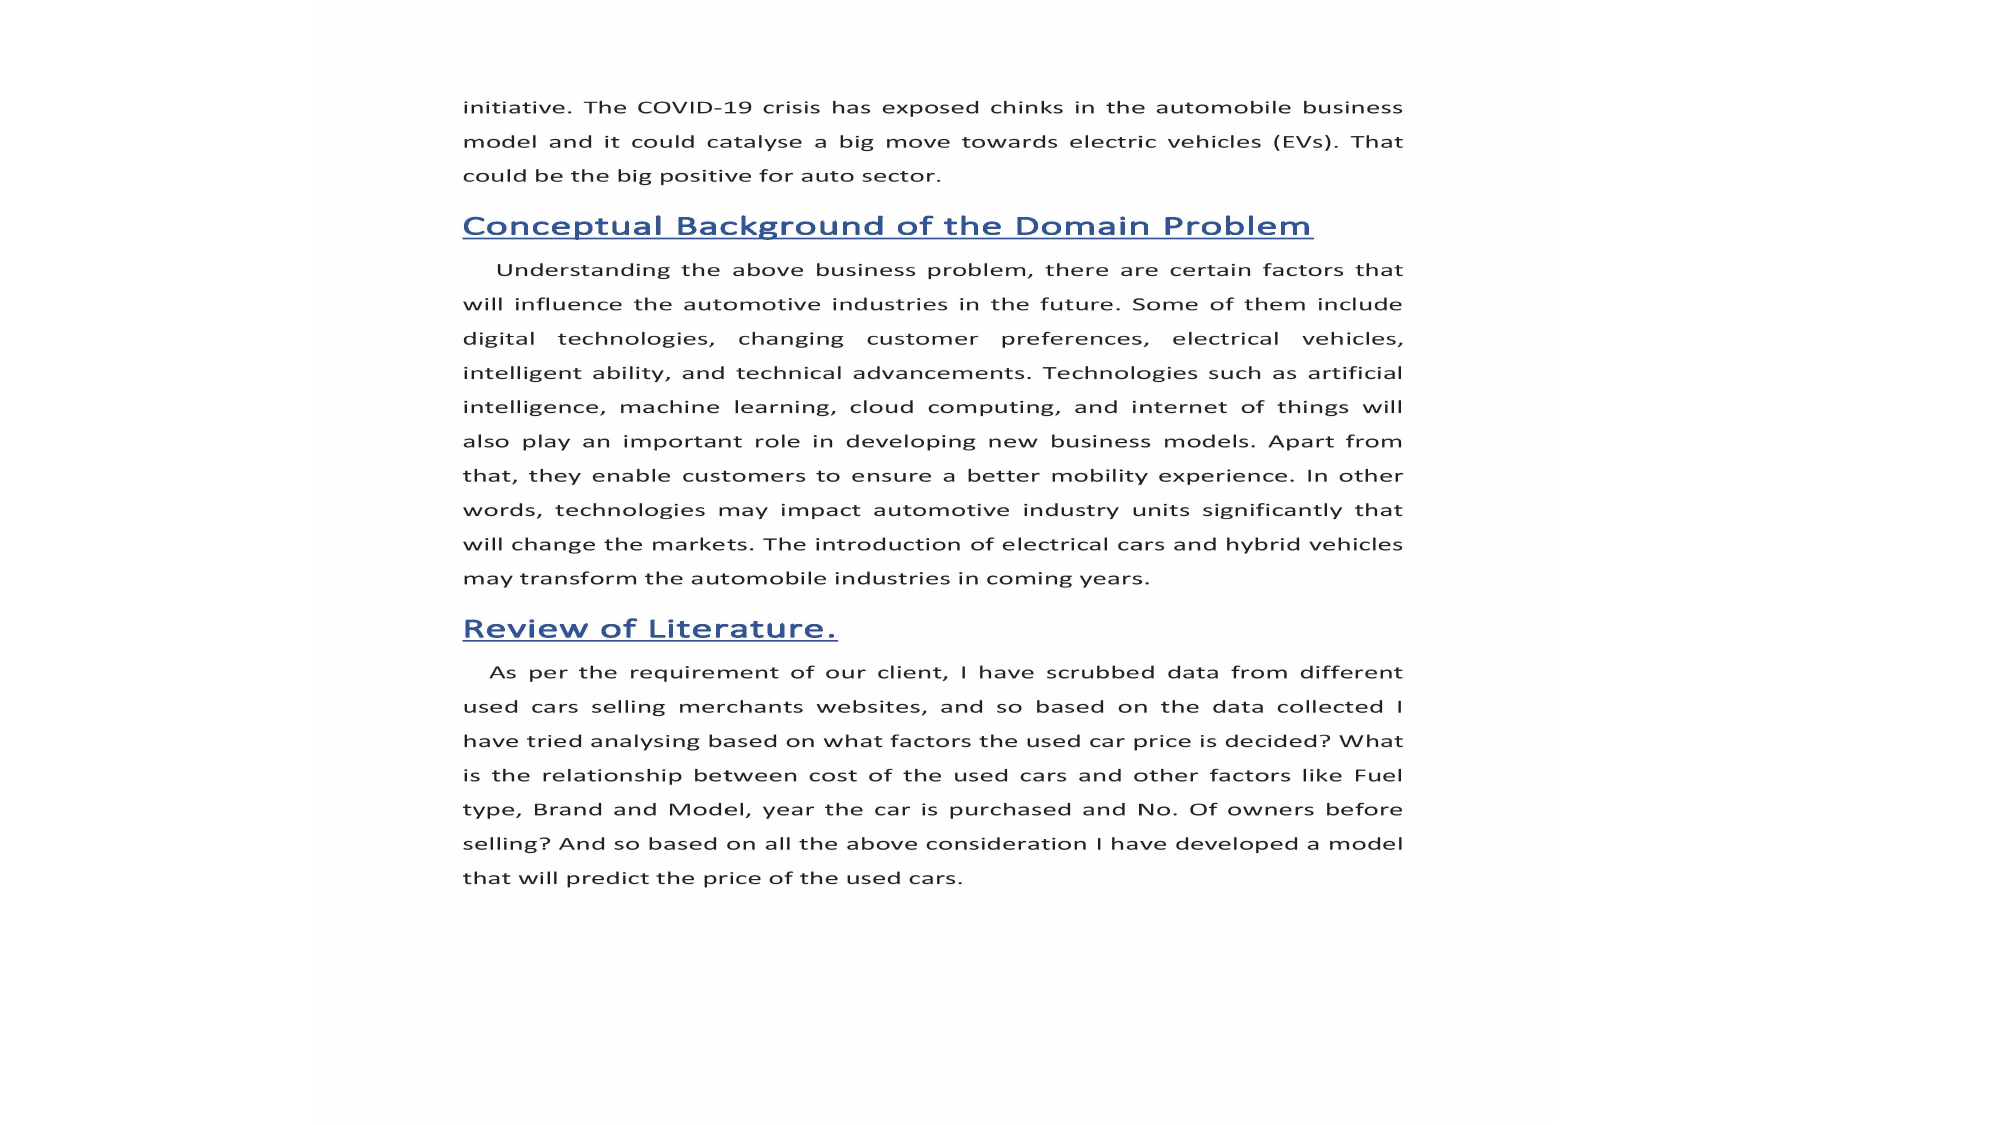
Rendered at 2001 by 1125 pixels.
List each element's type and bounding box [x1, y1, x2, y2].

text_box [312, 0, 1554, 1125]
